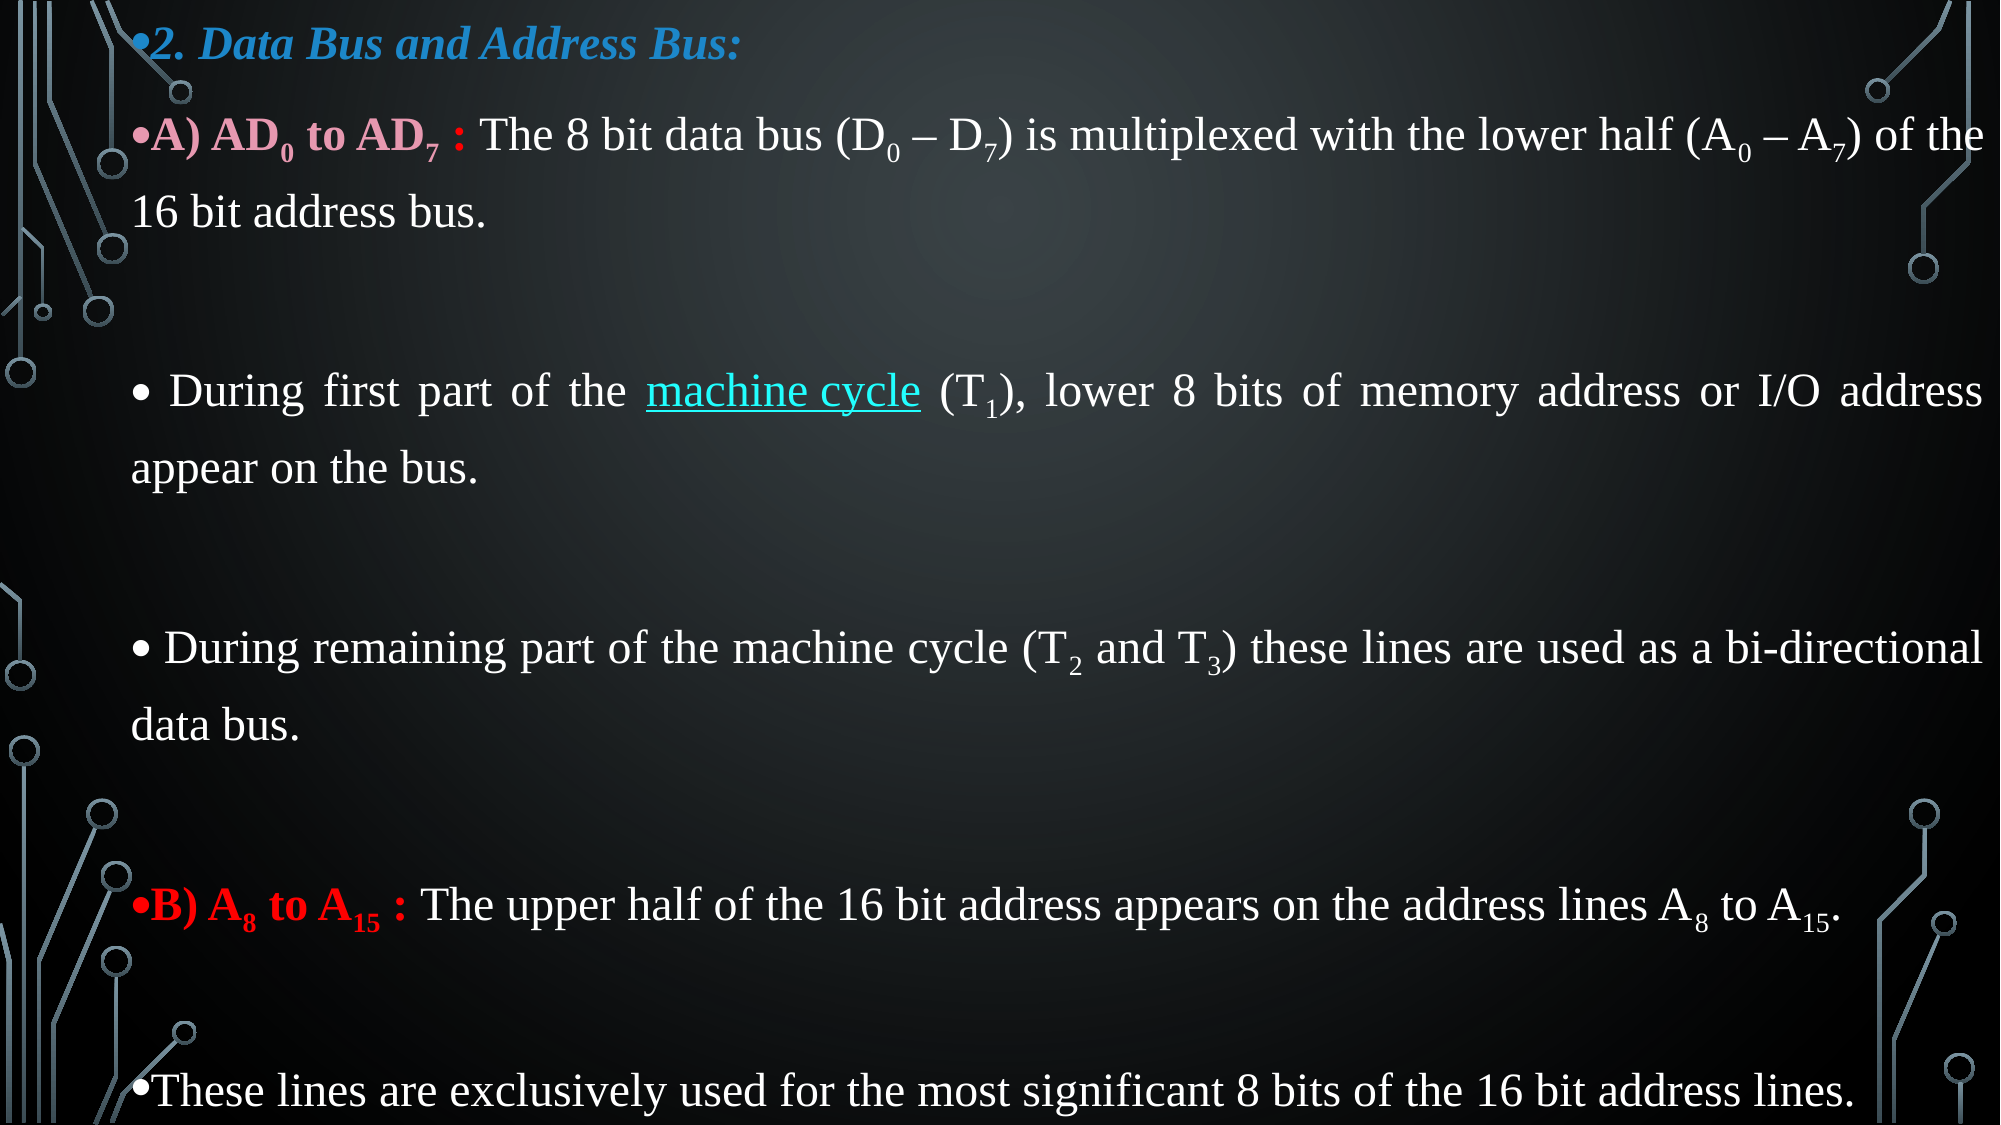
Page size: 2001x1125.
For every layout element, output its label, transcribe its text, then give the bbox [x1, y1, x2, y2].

list 2. Data Bus and Address Bus: A) AD0 to AD7 : The 8 bit data bus (D0 – D7) is multiplexed with the lower half (A0 – A7) of the 16 bit address bus. During first part of the machine cycle (T1), lower 8 bits of memory address or I/O address appear on the bus. During remaining part of the machine cycle (T2 and T3) these lines are used as a bi-directional data bus. B) A8 to A15 : The upper half of the 16 bit address appears on the address lines A8 to A15. These lines are exclusively used for the most significant 8 bits of the 16 bit address lines. [115, 0, 2000, 1125]
